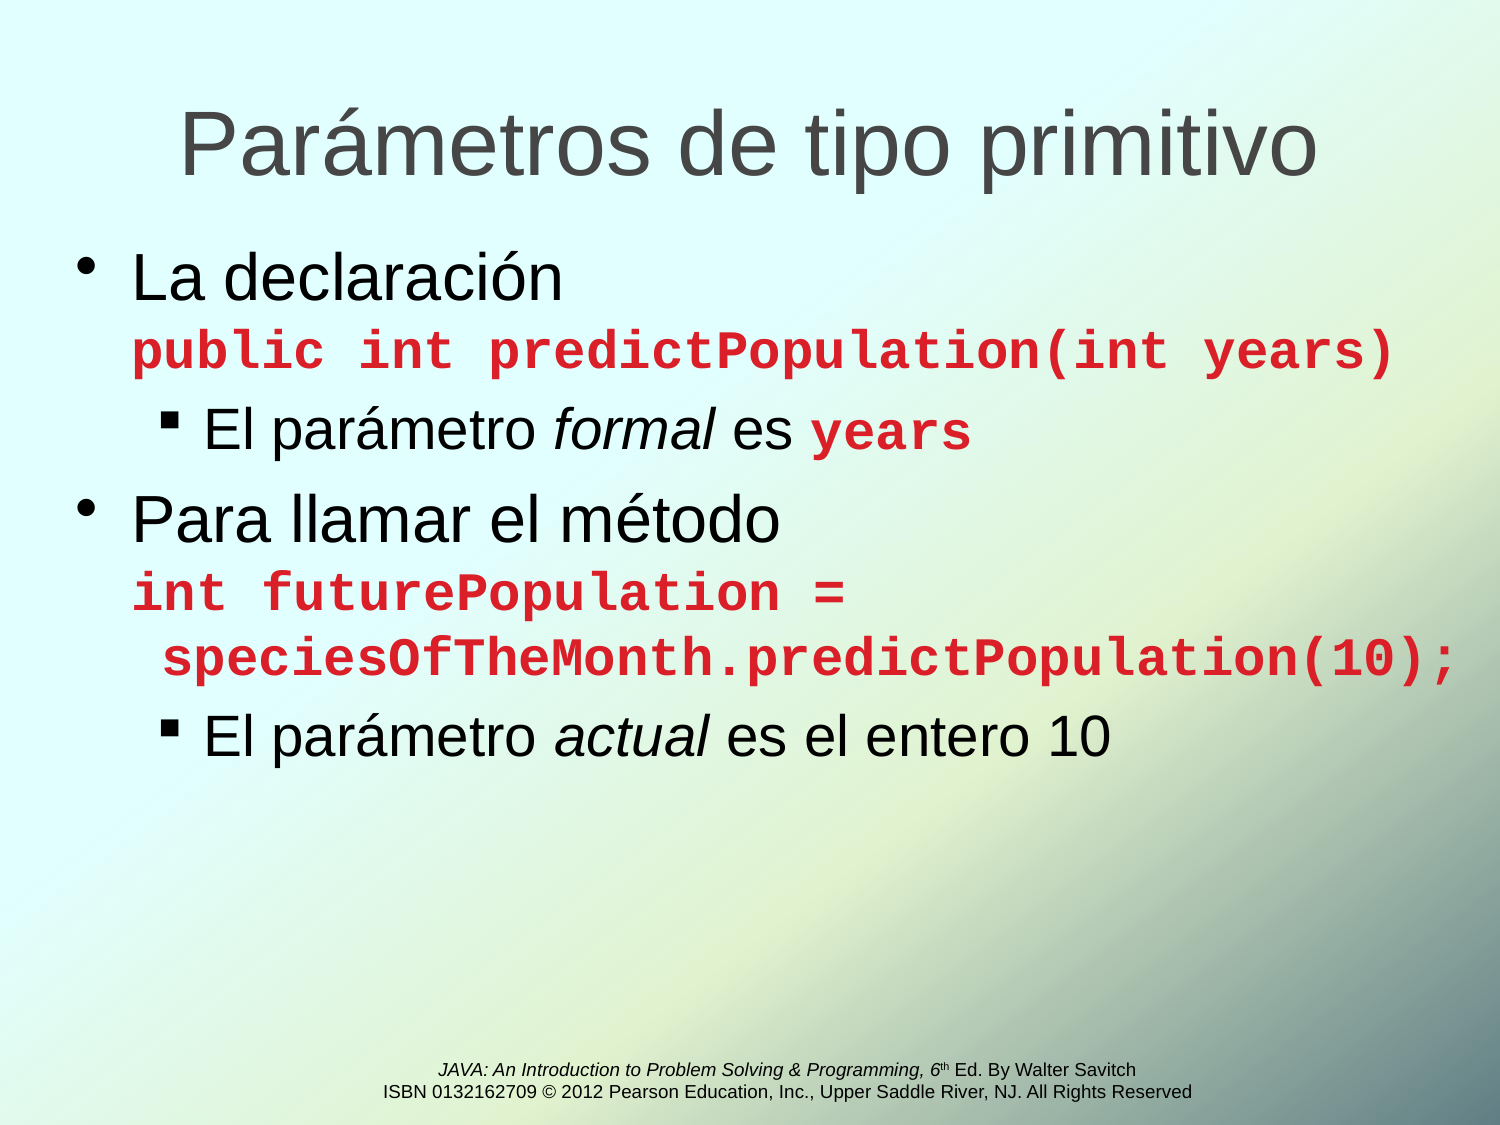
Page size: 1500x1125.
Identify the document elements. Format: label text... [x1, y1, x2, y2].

picture [0, 0, 1500, 1125]
list La declaración public int predictPopulation(int years) El parámetro formal es years Para llamar el método int futurePopulation = speciesOfTheMonth.predictPopulation(10); El parámetro actual es el entero 10 [75, 233, 1500, 1022]
title Parámetros de tipo primitivo [75, 45, 1425, 233]
